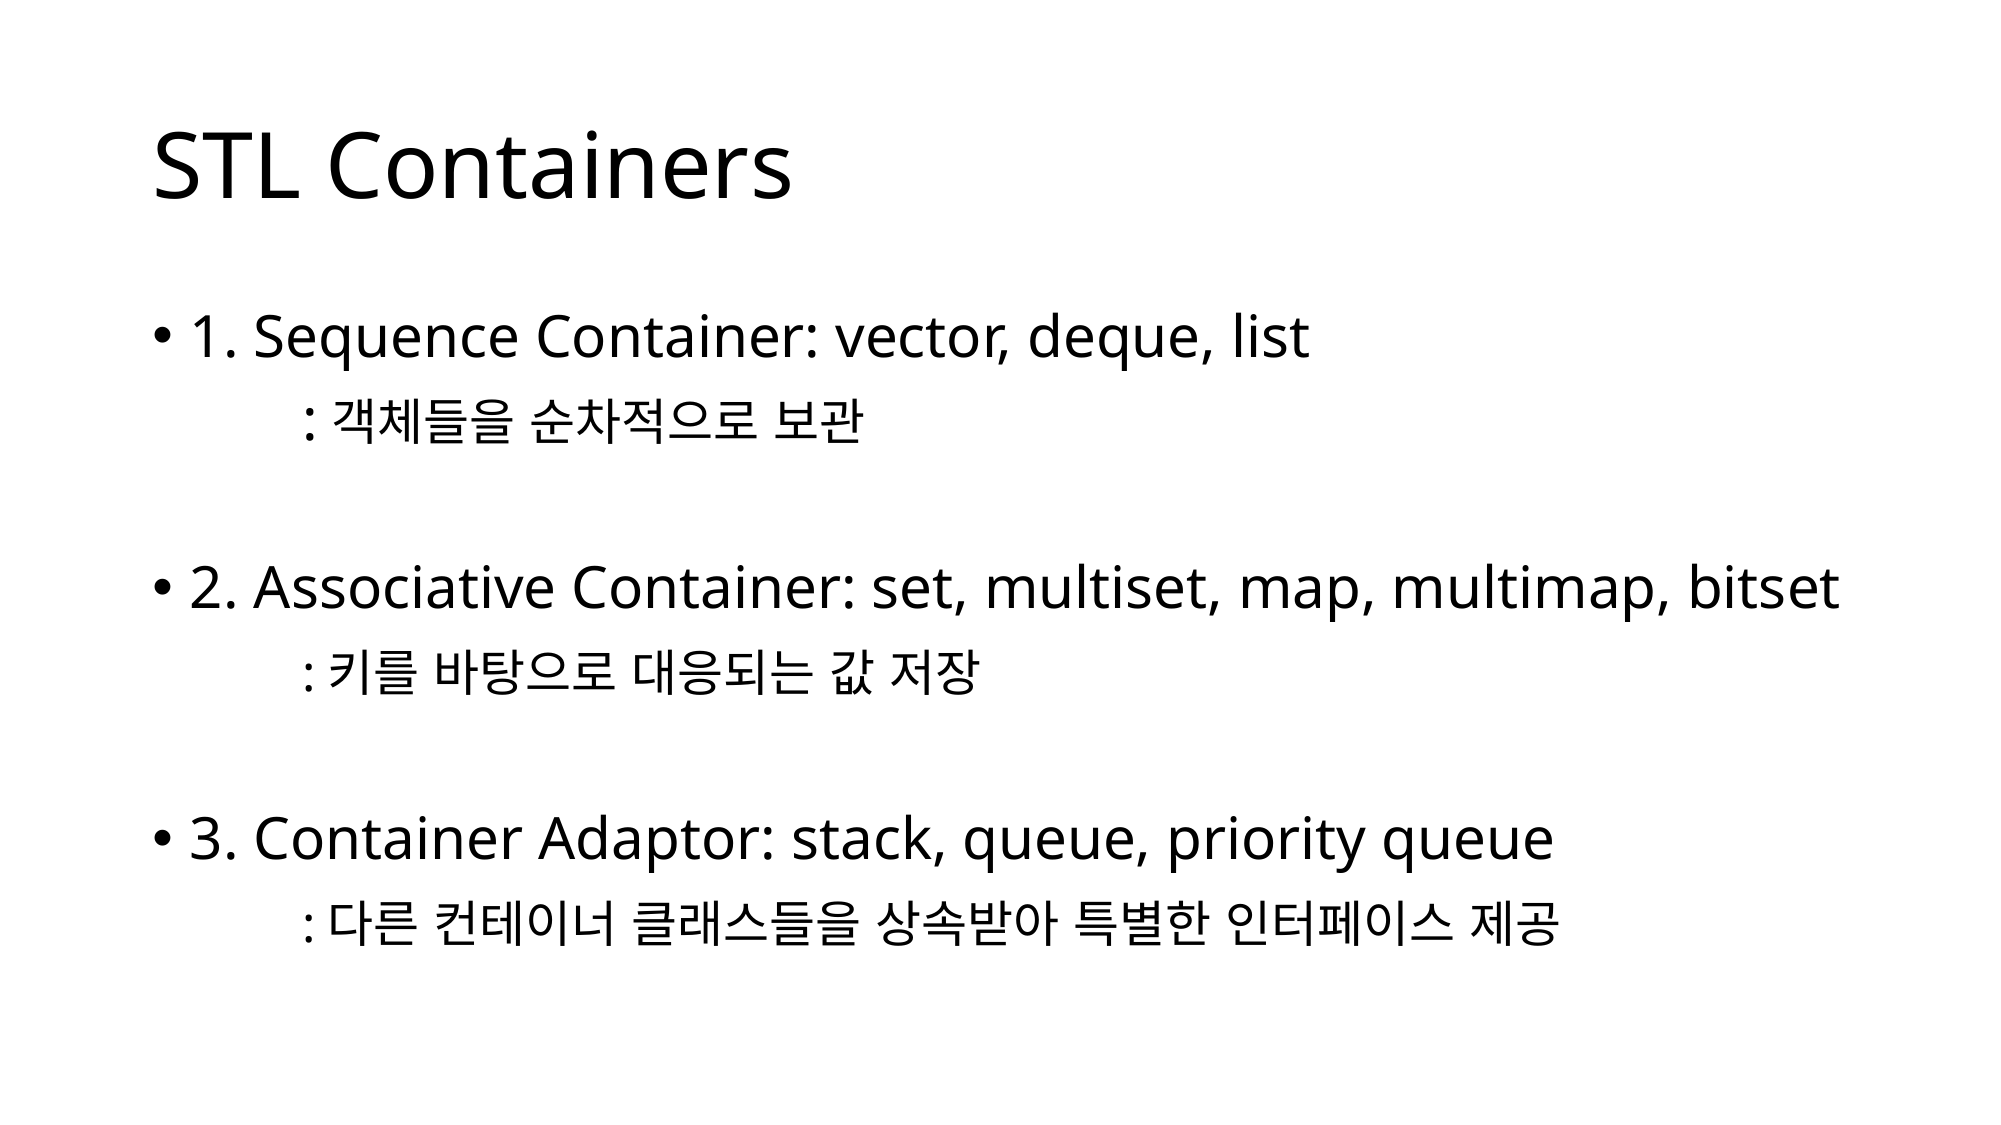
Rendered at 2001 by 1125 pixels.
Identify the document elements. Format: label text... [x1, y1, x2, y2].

title STL Containers [137, 59, 1863, 278]
list 1. Sequence Container: vector, deque, list :객체들을 순차적으로 보관 2. Associative Container: set, multiset, map, multimap, bitset :키를 바탕으로 대응되는 값 저장 3. Container Adaptor: stack, queue, priority queue :다른 컨테이너 클래스들을 상속받아 특별한 인터페이스 제공 [137, 299, 1863, 1014]
